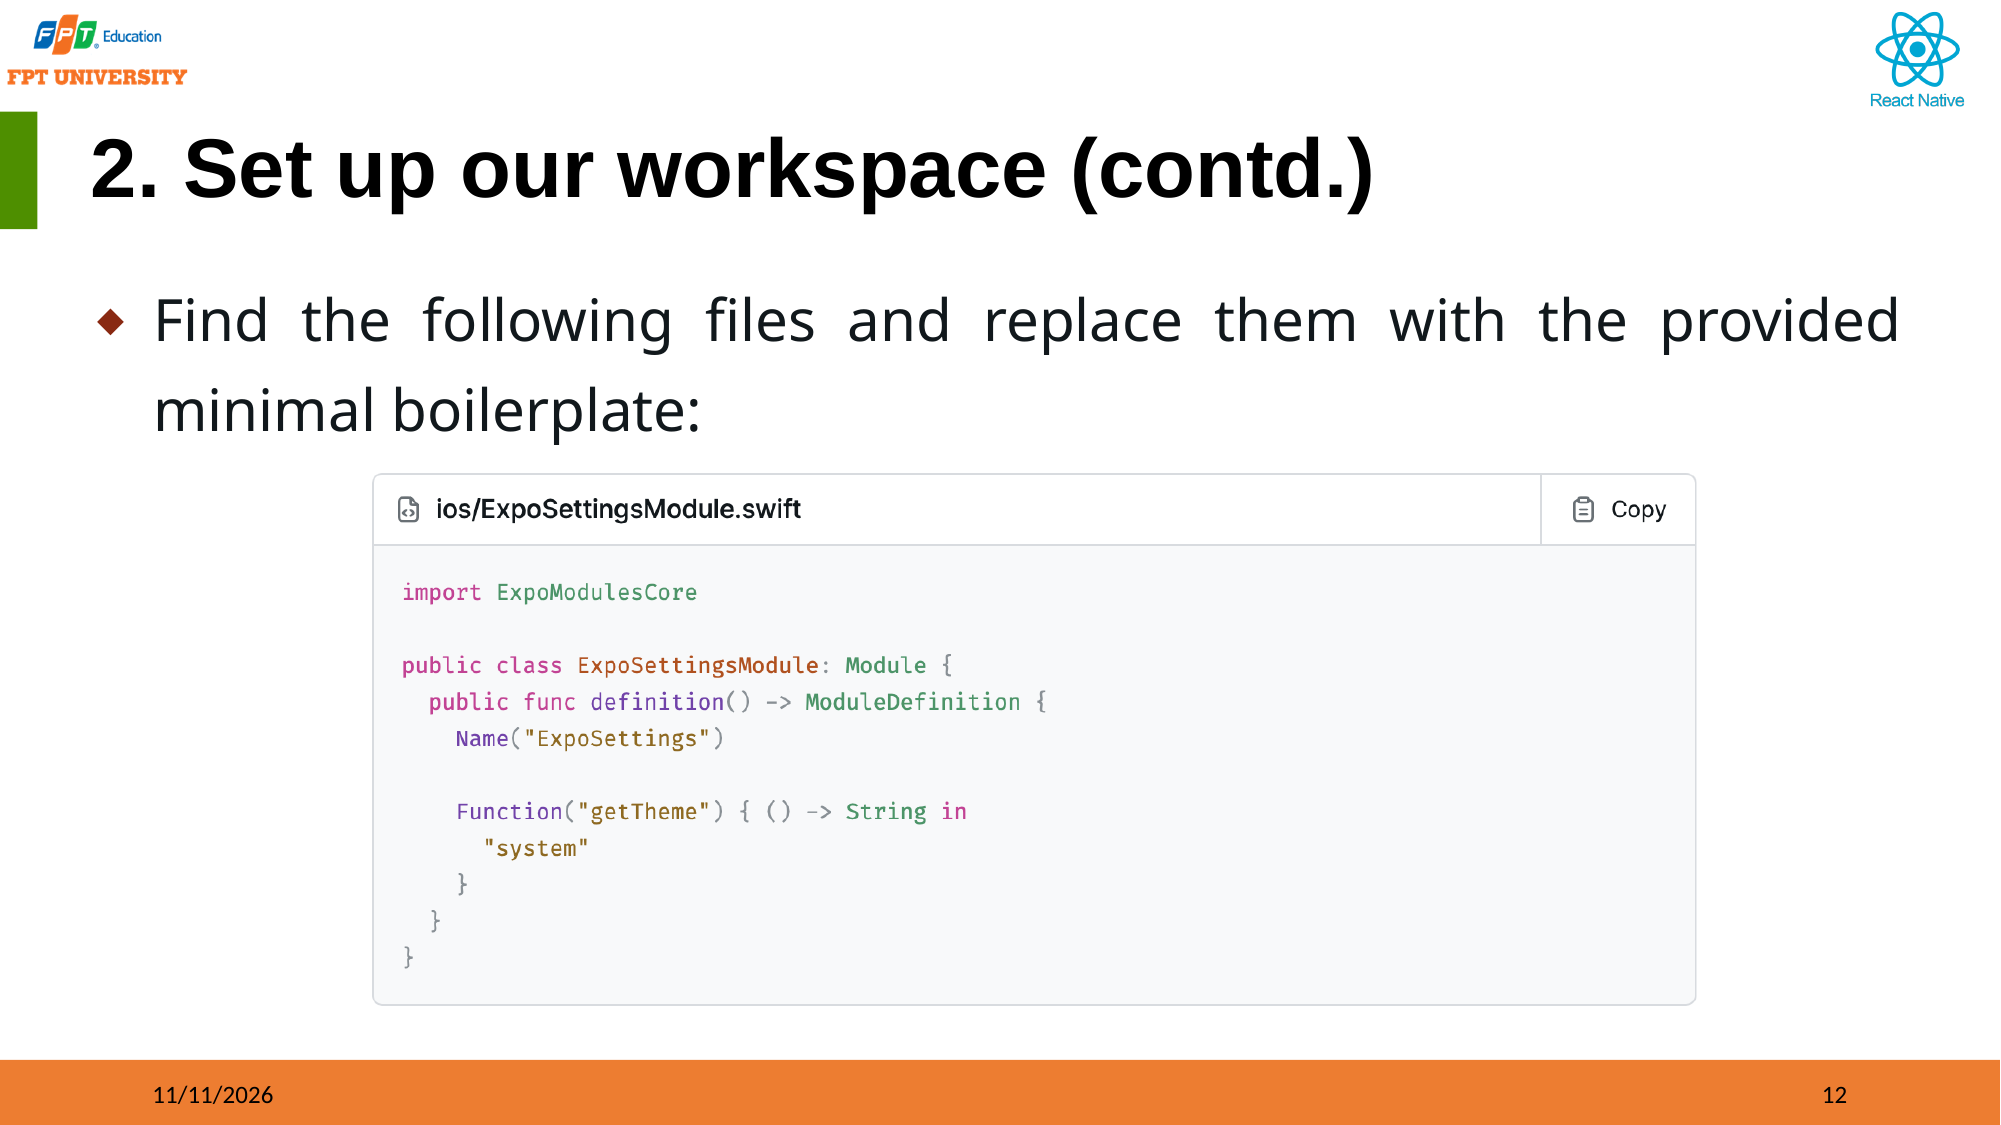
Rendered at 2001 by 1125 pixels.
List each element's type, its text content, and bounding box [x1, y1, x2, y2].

picture [361, 462, 1703, 1014]
list Find the following files and replace them with the provided minimal boilerplate: [82, 254, 1916, 1014]
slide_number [137, 1063, 588, 1124]
title 2. Set up our workspace (contd.) [37, 111, 1978, 230]
picture [1839, 9, 1996, 112]
slide_number 12 [1412, 1063, 1863, 1124]
picture [0, 0, 194, 95]
